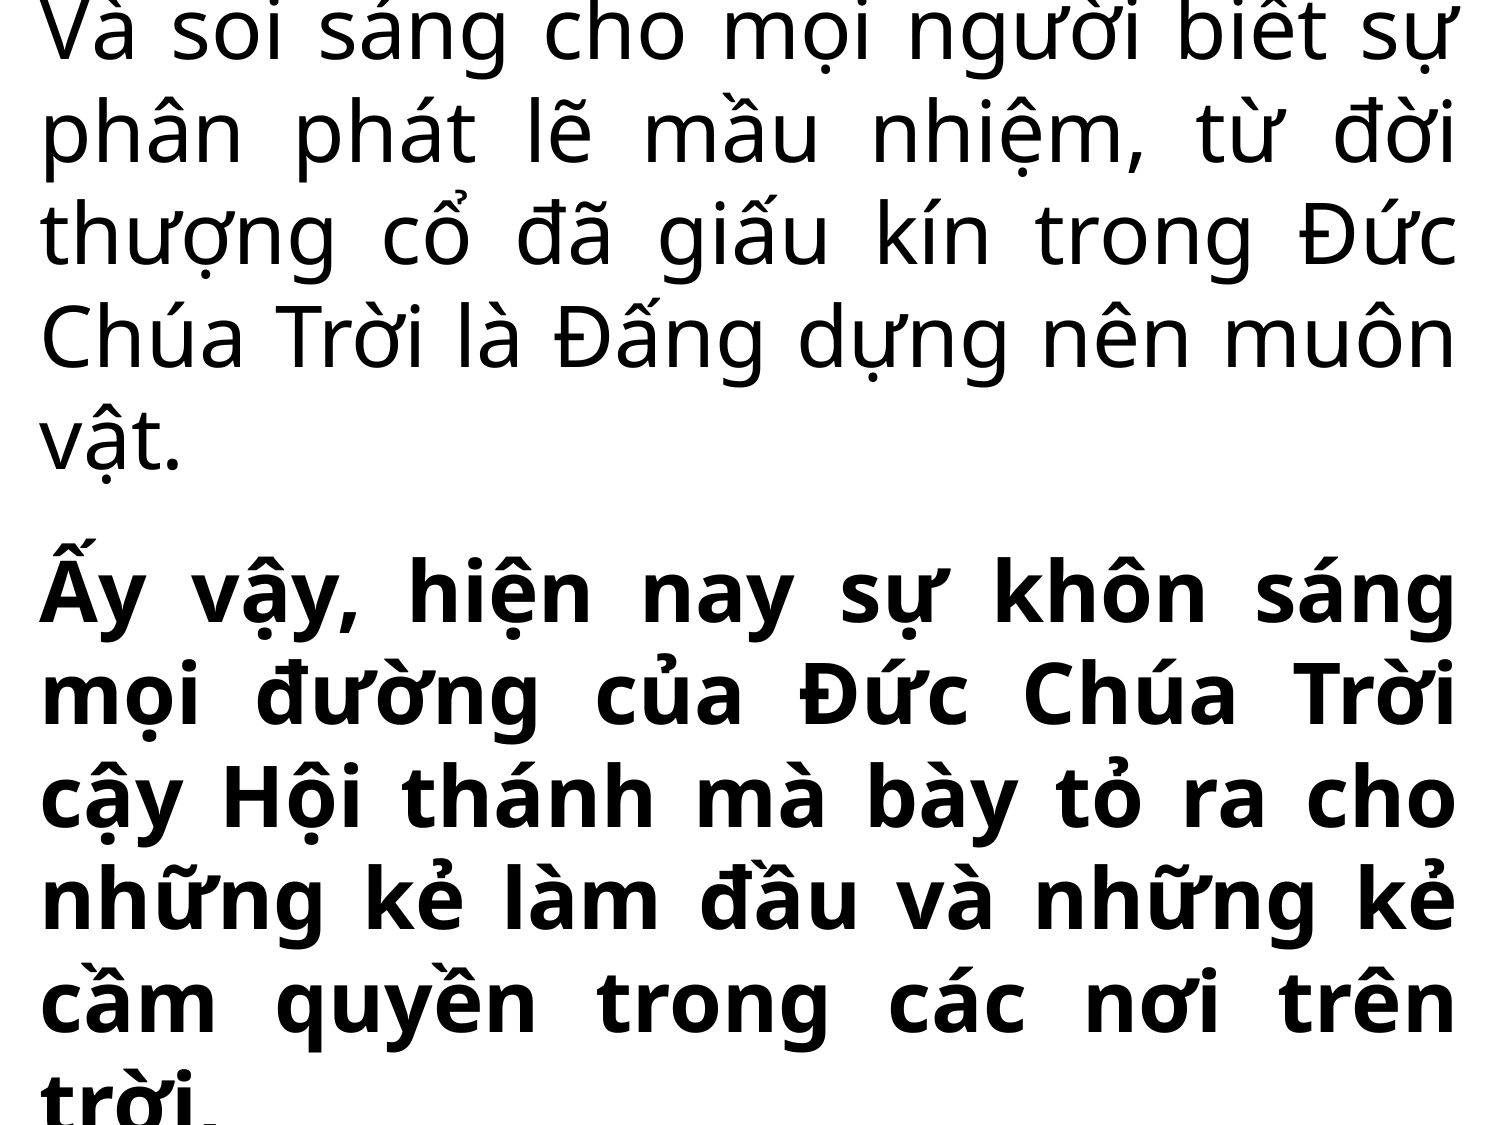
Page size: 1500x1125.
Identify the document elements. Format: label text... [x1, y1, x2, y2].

text_box Và soi sáng cho mọi người biết sự phân phát lẽ mầu nhiệm, từ đời thượng cổ đã giấu kín trong Đức Chúa Trời là Đấng dựng nên muôn vật. Ấy vậy, hiện nay sự khôn sáng mọi đường của Đức Chúa Trời cậy Hội thánh mà bày tỏ ra cho những kẻ làm đầu và những kẻ cầm quyền trong các nơi trên trời, [24, 0, 1475, 1125]
